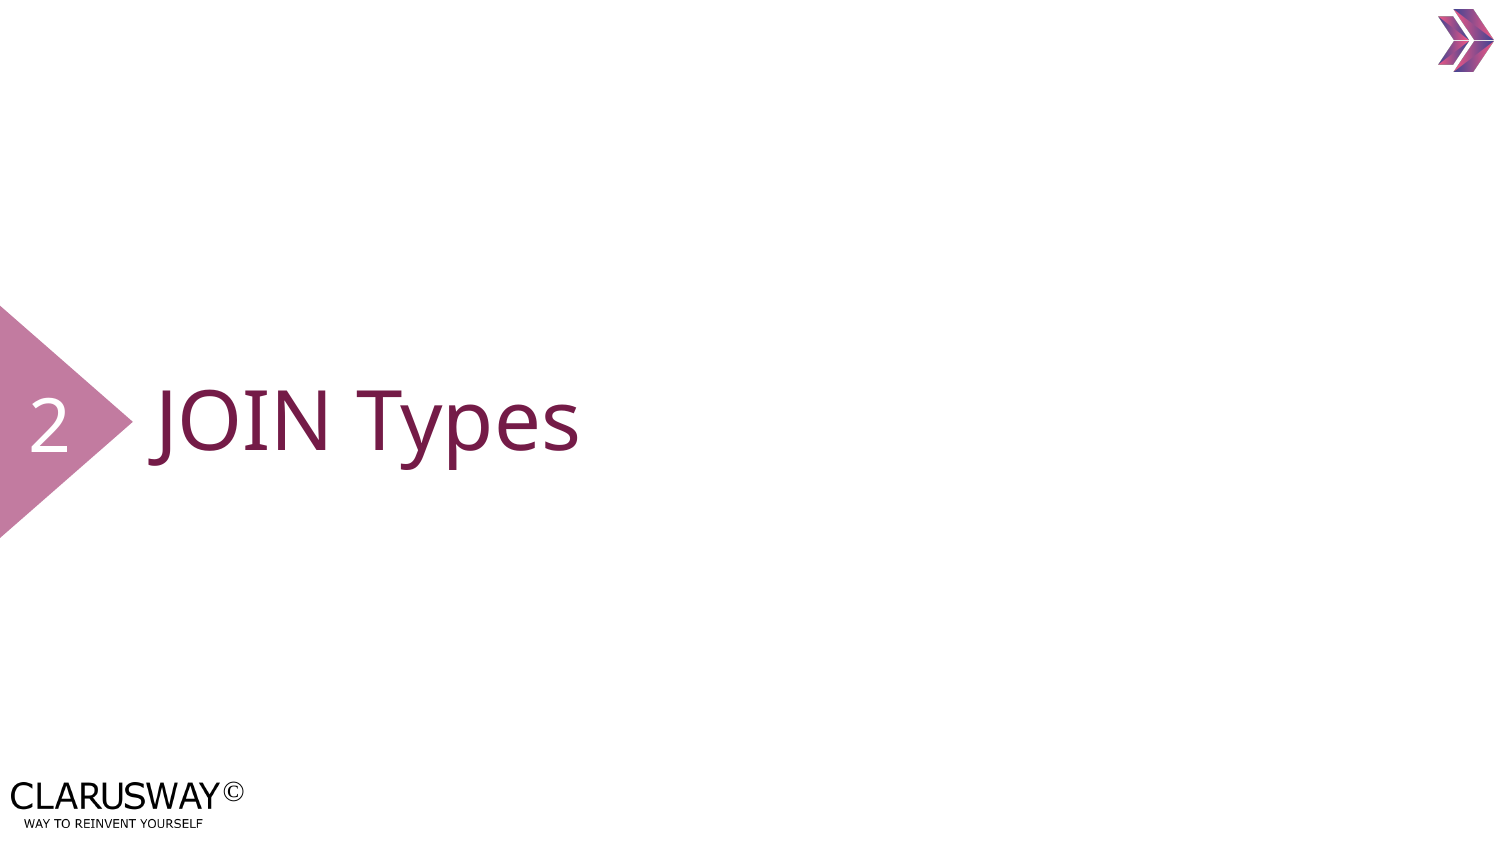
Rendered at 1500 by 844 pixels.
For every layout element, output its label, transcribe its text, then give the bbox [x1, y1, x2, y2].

text_box 2 [0, 306, 100, 540]
title JOIN Types [155, 331, 1248, 467]
picture [11, 782, 220, 828]
picture [1438, 9, 1494, 72]
